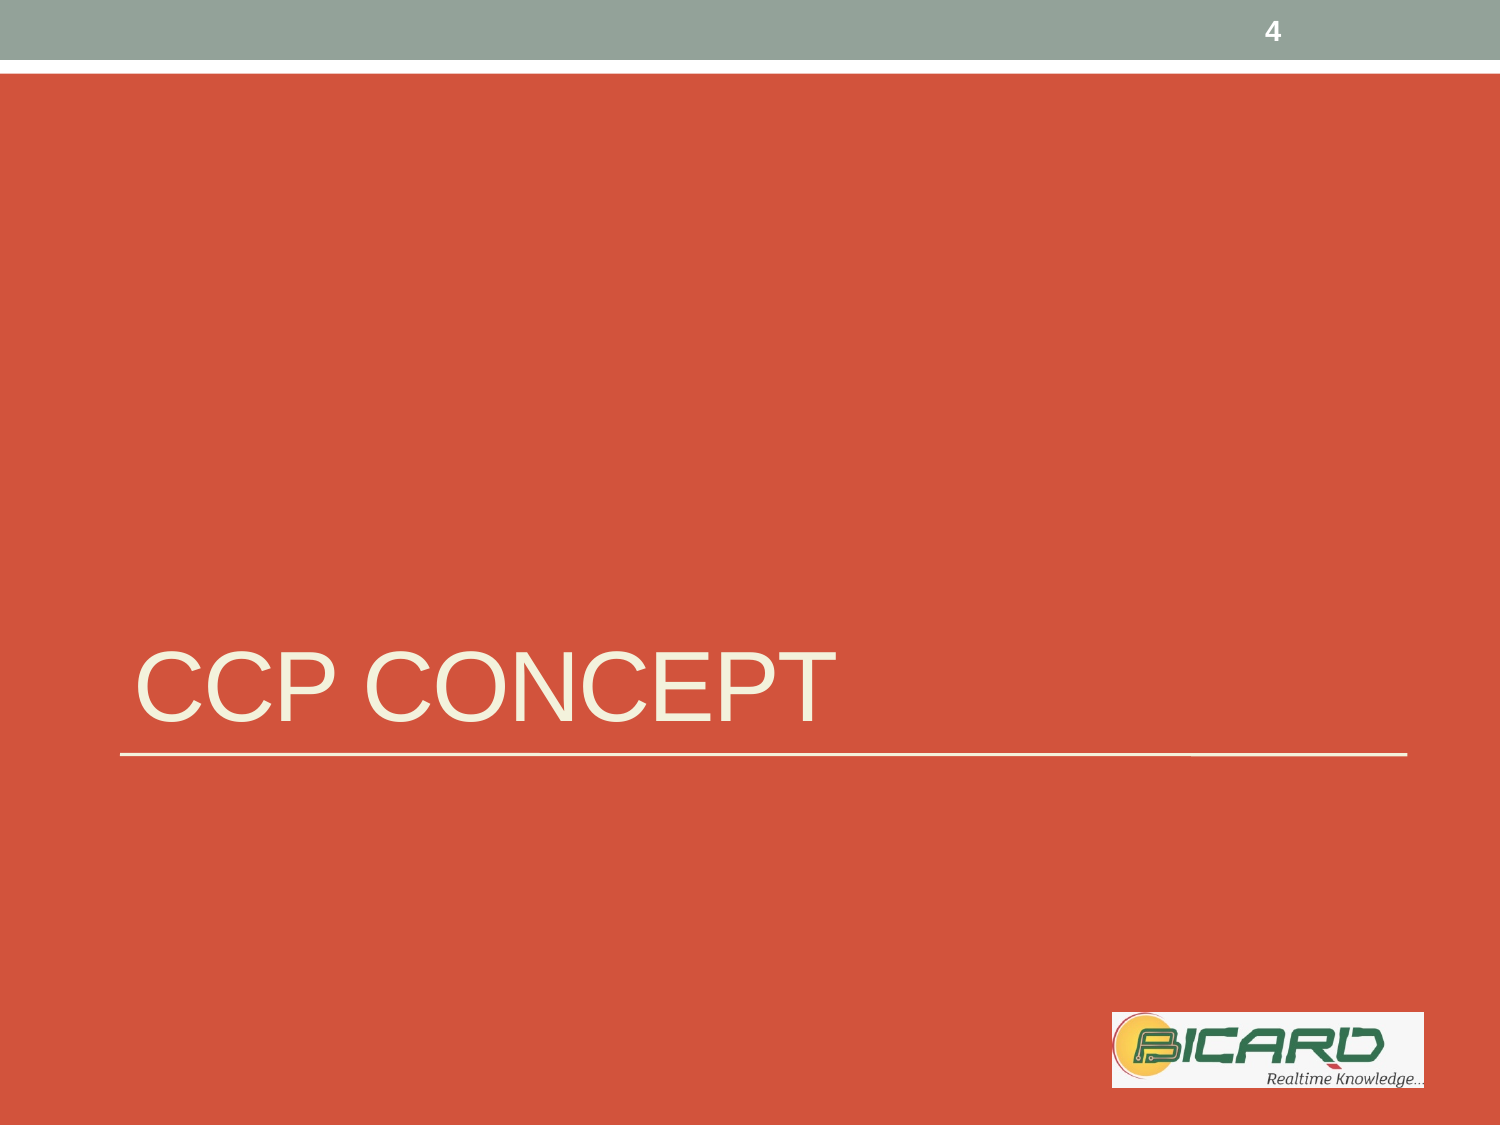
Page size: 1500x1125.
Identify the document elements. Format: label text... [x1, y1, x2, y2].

slide_number 4 [1250, 3, 1425, 57]
title CCP concept [118, 387, 1394, 749]
picture [1112, 1012, 1424, 1088]
